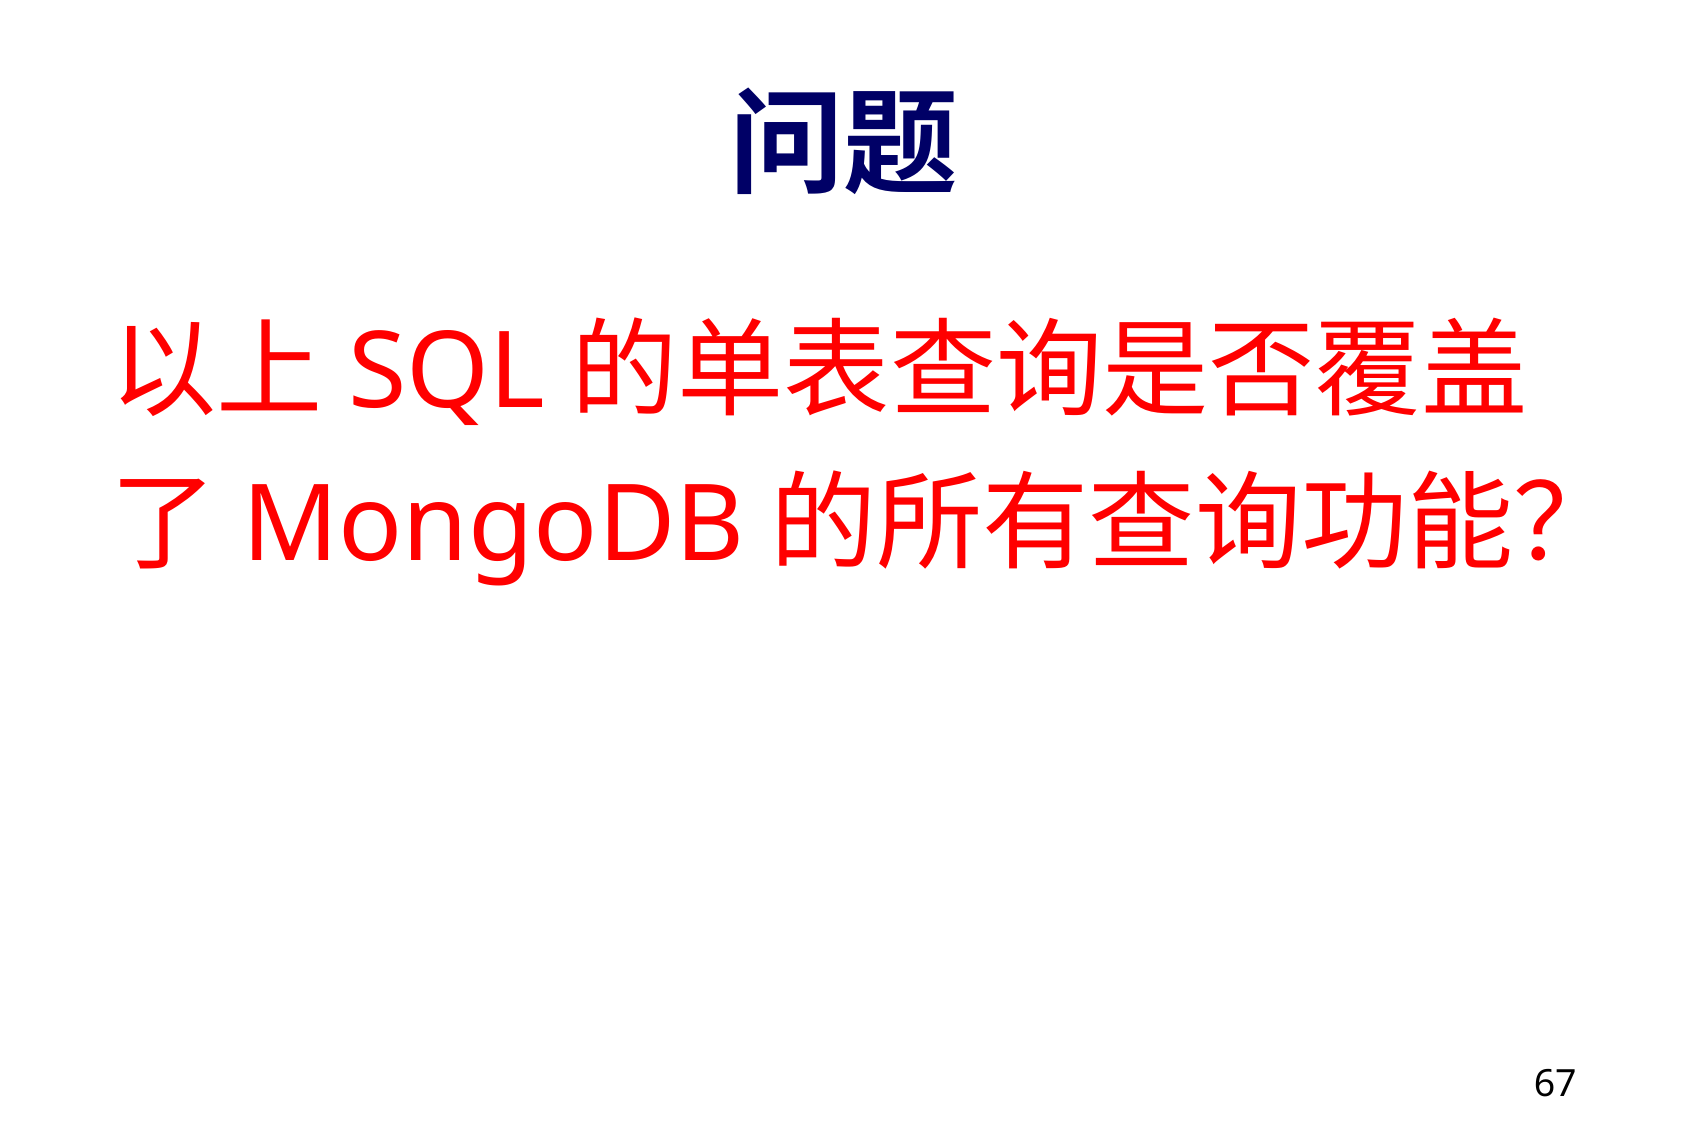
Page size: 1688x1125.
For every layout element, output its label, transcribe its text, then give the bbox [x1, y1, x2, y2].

title 问题 [84, 45, 1604, 233]
slide_number 67 [1209, 1045, 1604, 1124]
list 以上SQL的单表查询是否覆盖了MongoDB的所有查询功能？ [84, 262, 1604, 1019]
